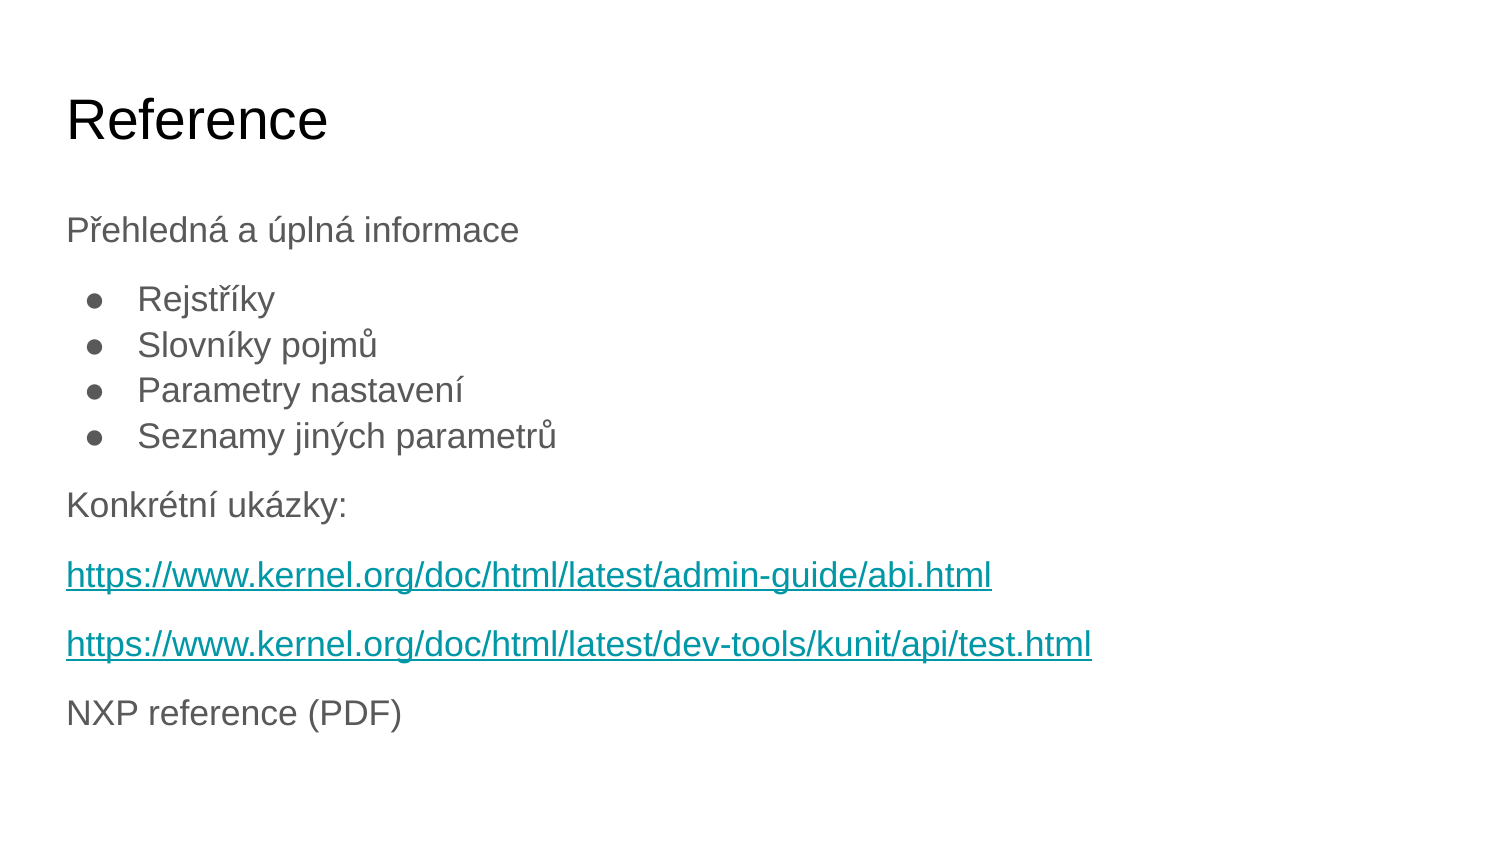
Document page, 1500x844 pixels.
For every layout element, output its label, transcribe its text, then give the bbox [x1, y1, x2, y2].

list Přehledná a úplná informace Rejstříky Slovníky pojmů Parametry nastavení Seznamy jiných parametrů Konkrétní ukázky: https://www.kernel.org/doc/html/latest/admin-guide/abi.html https://www.kernel.org/doc/html/latest/dev-tools/kunit/api/test.html NXP reference (PDF) [51, 189, 1449, 750]
title Reference [51, 72, 1449, 167]
